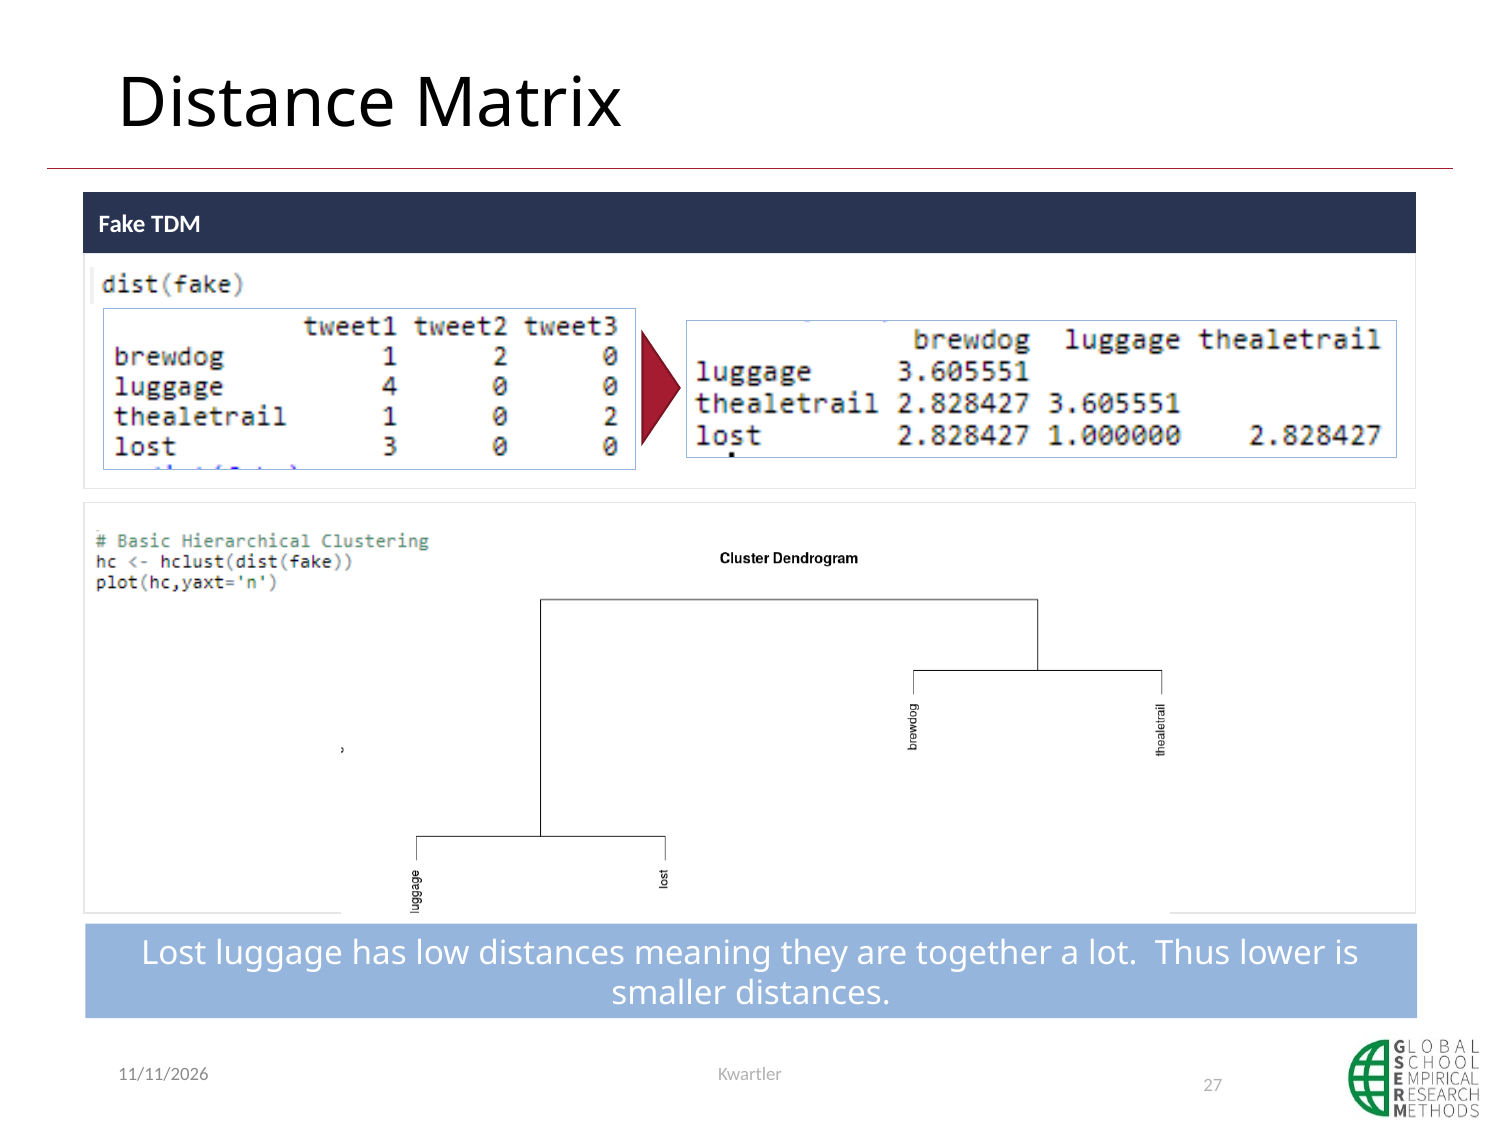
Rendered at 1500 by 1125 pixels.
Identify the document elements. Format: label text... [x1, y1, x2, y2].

picture [1342, 1031, 1500, 1120]
text_box Lost luggage has low distances meaning they are together a lot. Thus lower is smaller distances. [85, 923, 1418, 1019]
picture [686, 320, 1397, 458]
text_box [84, 192, 1416, 489]
picture [90, 267, 252, 304]
text_box [83, 502, 1417, 914]
picture [103, 308, 636, 470]
title Distance Matrix [103, 59, 1397, 157]
slide_number 27 [1188, 1042, 1330, 1103]
picture [90, 530, 1170, 918]
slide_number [103, 1042, 441, 1103]
footer Kwartler [496, 1042, 1004, 1103]
